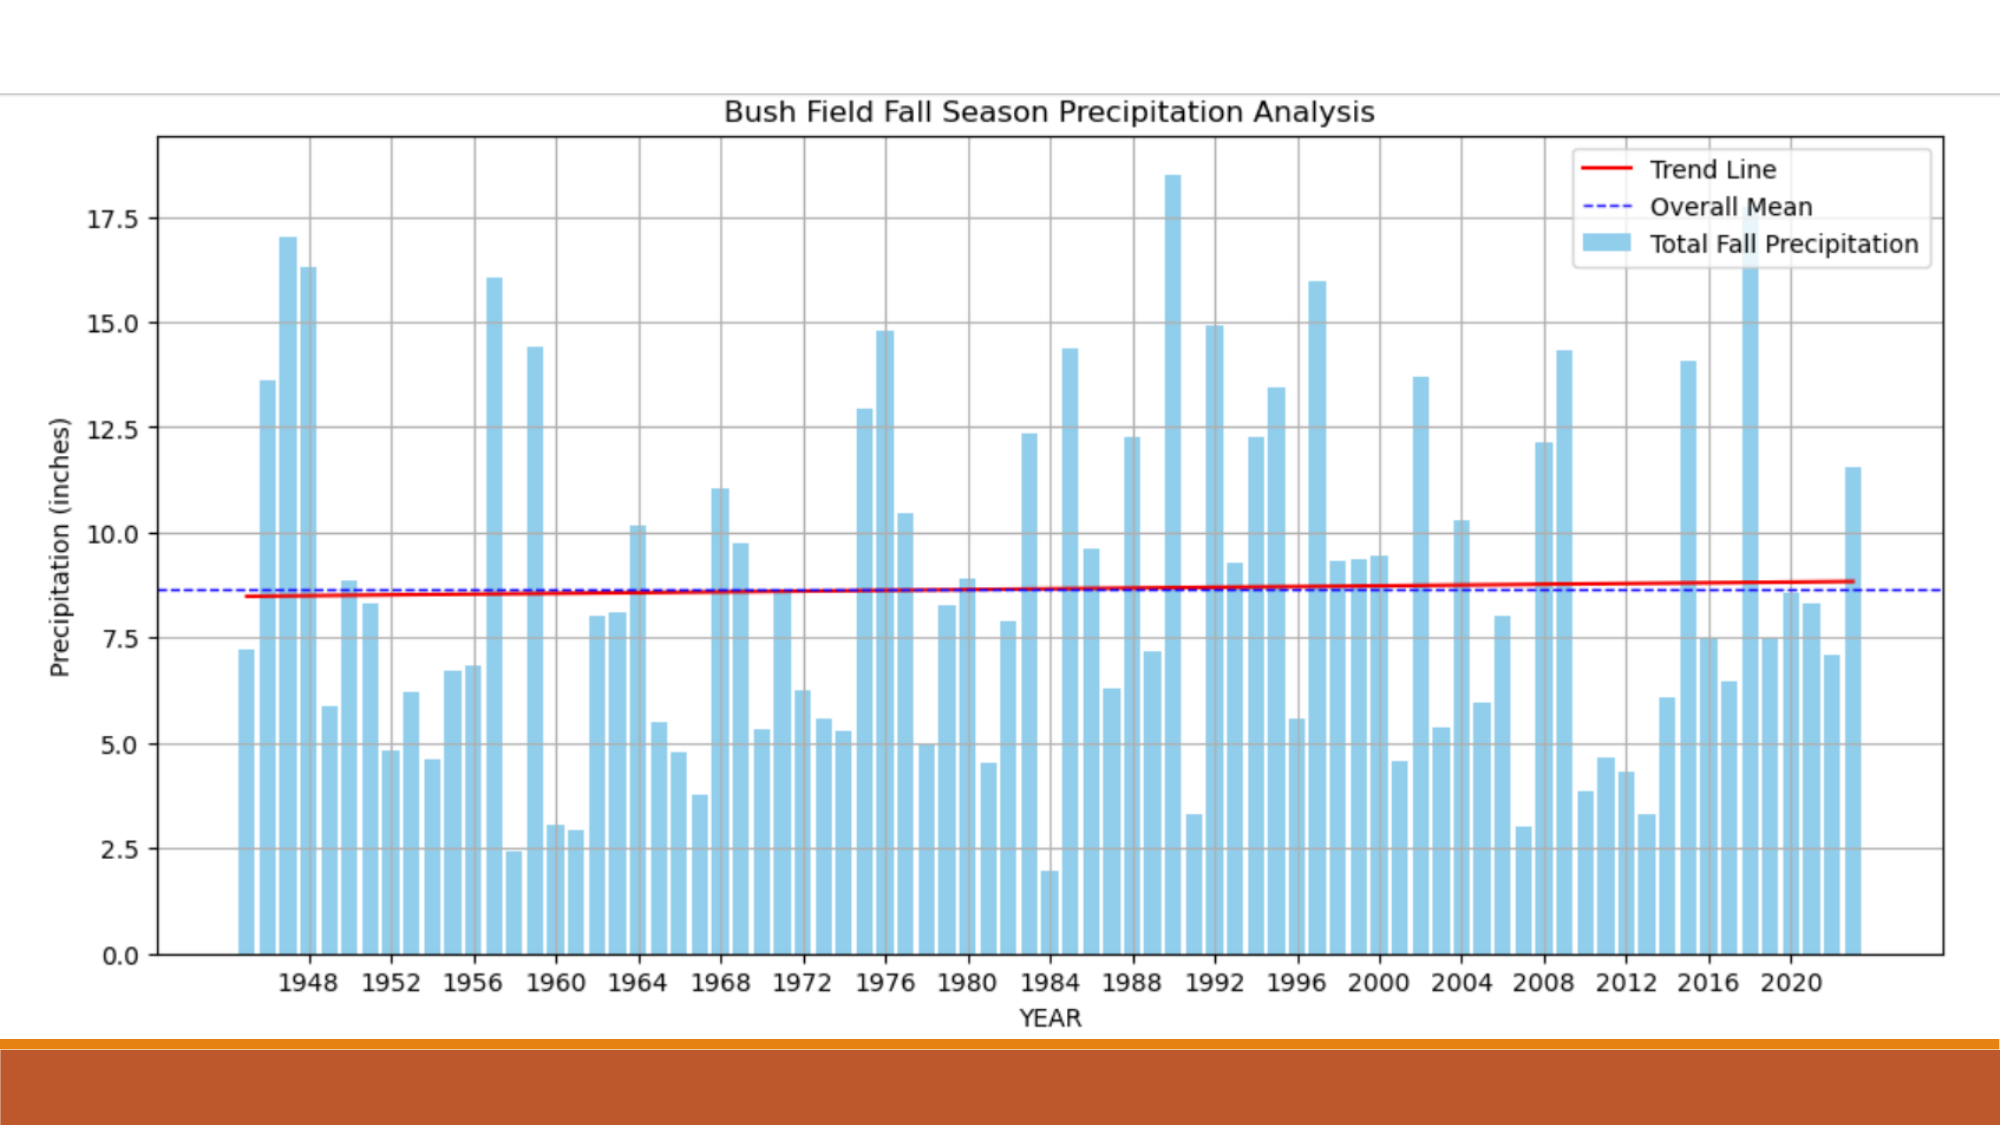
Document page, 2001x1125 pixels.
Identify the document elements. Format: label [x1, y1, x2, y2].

picture [0, 89, 2000, 1036]
